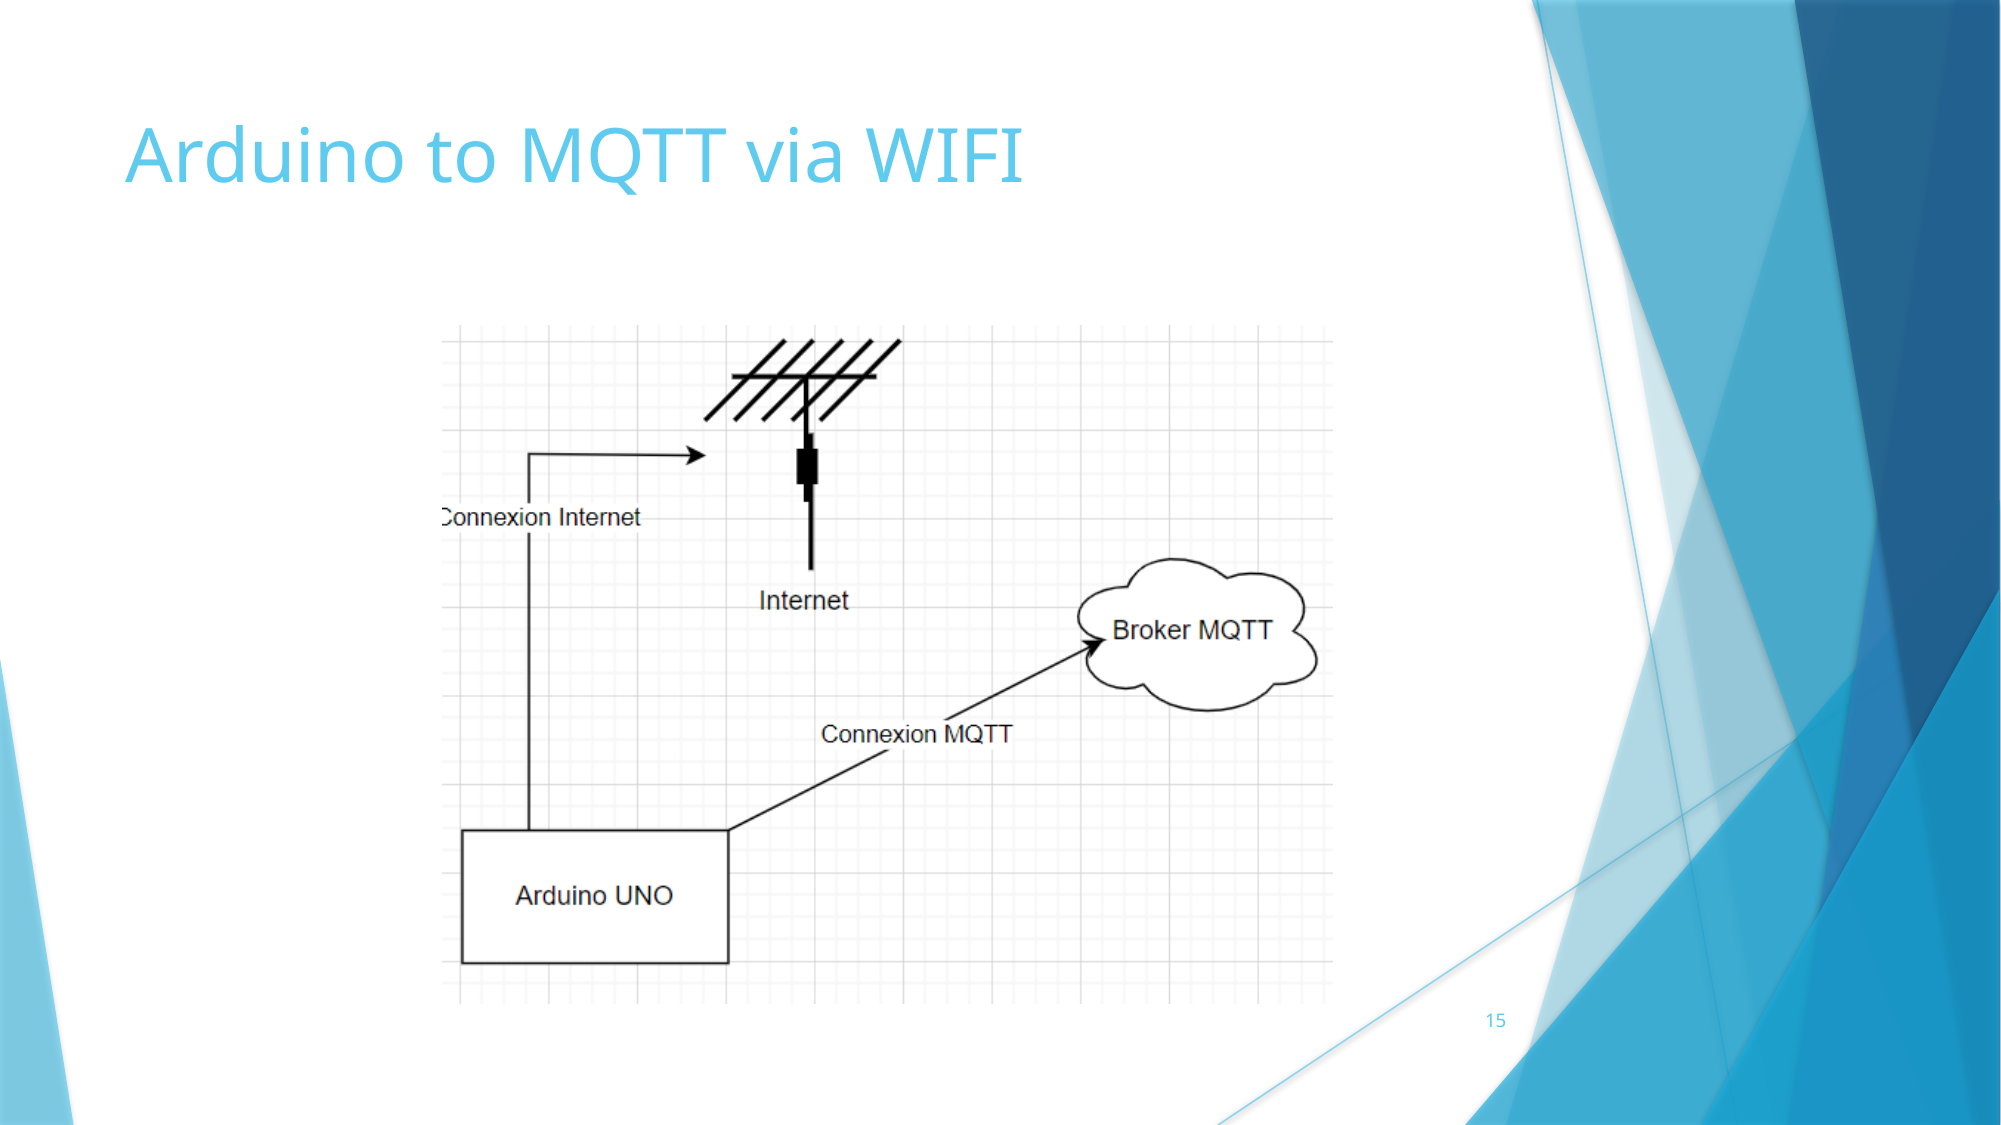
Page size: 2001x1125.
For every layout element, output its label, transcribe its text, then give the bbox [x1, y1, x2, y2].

text_box <numéro> [1409, 991, 1522, 1051]
text_box Arduino to MQTT via WIFI [111, 99, 1522, 317]
picture [442, 325, 1333, 1005]
